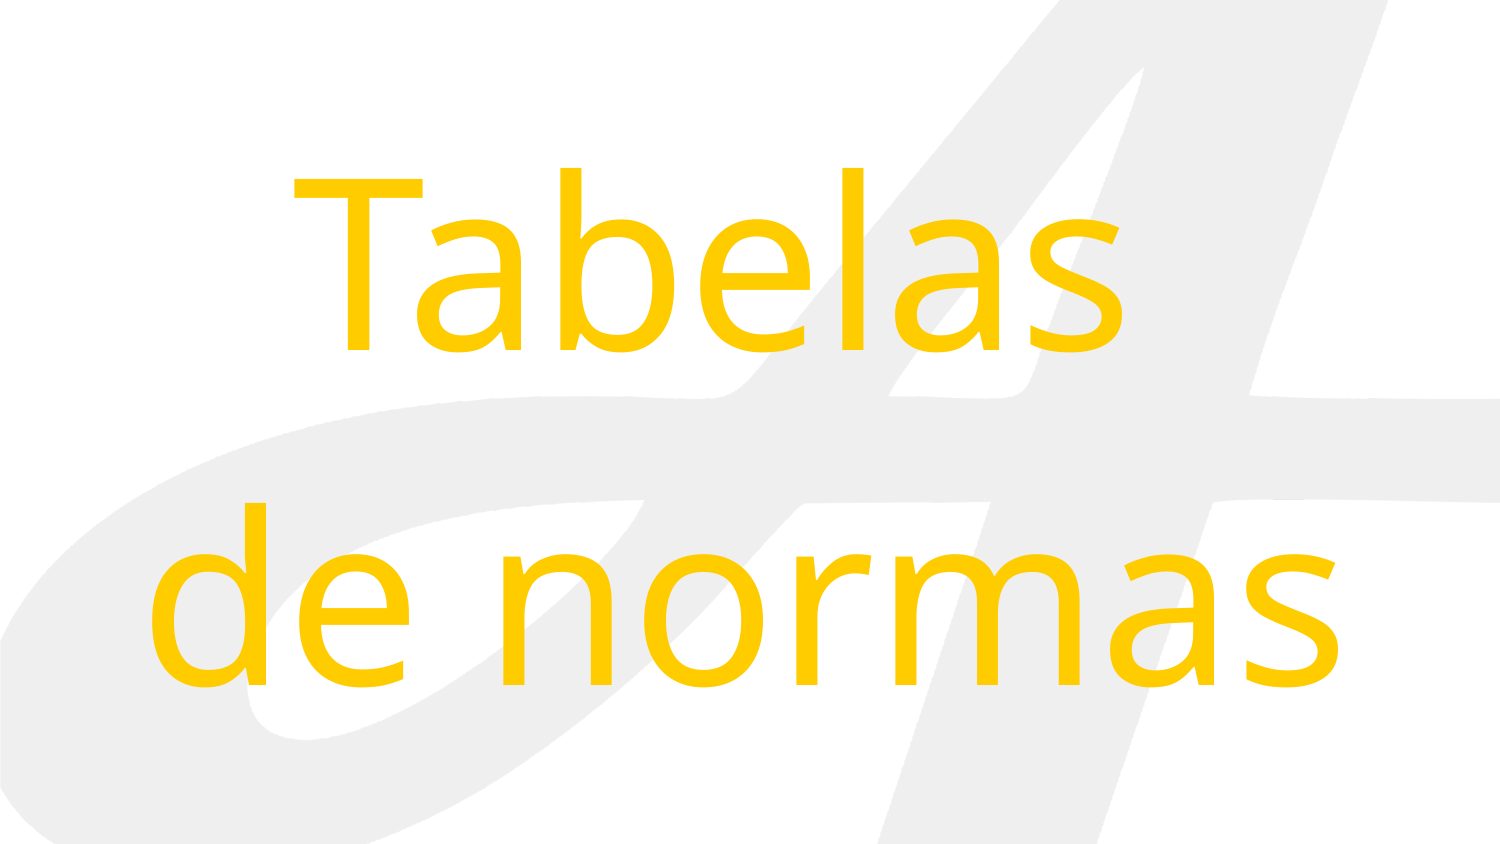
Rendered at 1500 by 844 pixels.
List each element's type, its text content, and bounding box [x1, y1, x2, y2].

subtitle Tabelas de normas [88, 102, 1400, 363]
picture [0, 0, 1500, 844]
